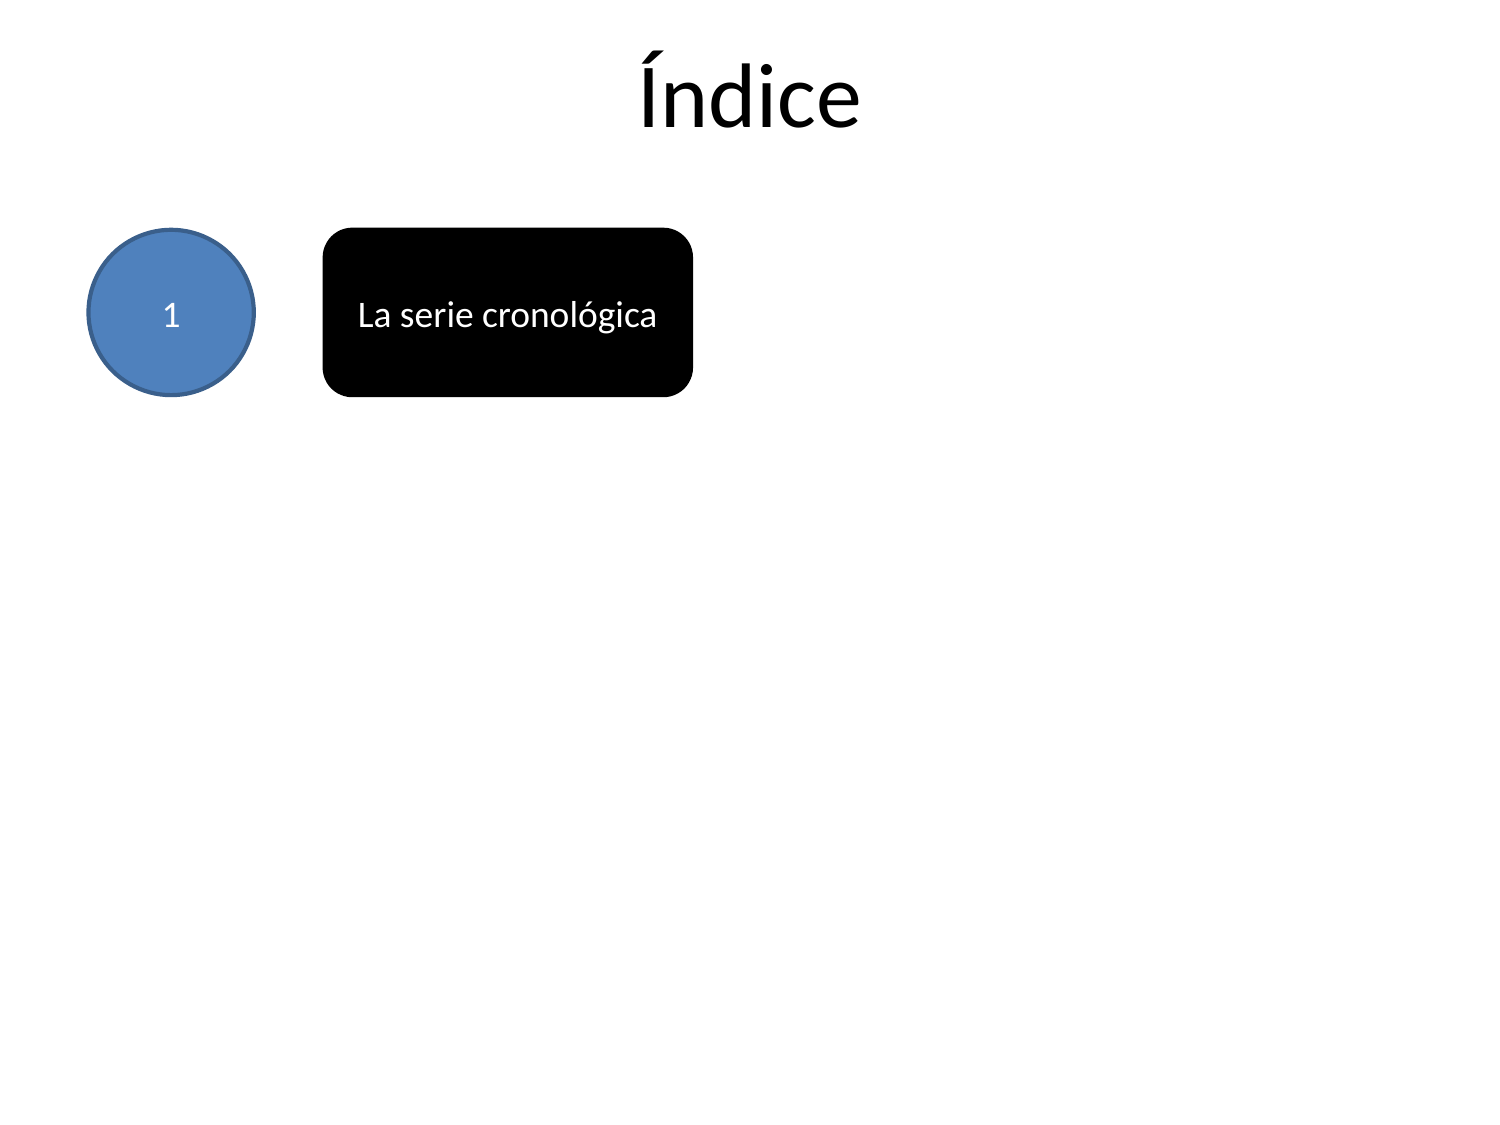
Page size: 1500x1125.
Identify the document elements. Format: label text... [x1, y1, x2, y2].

title Índice [75, 9, 1425, 173]
text_box La serie cronológica [322, 227, 694, 398]
text_box 1 [86, 227, 256, 398]
